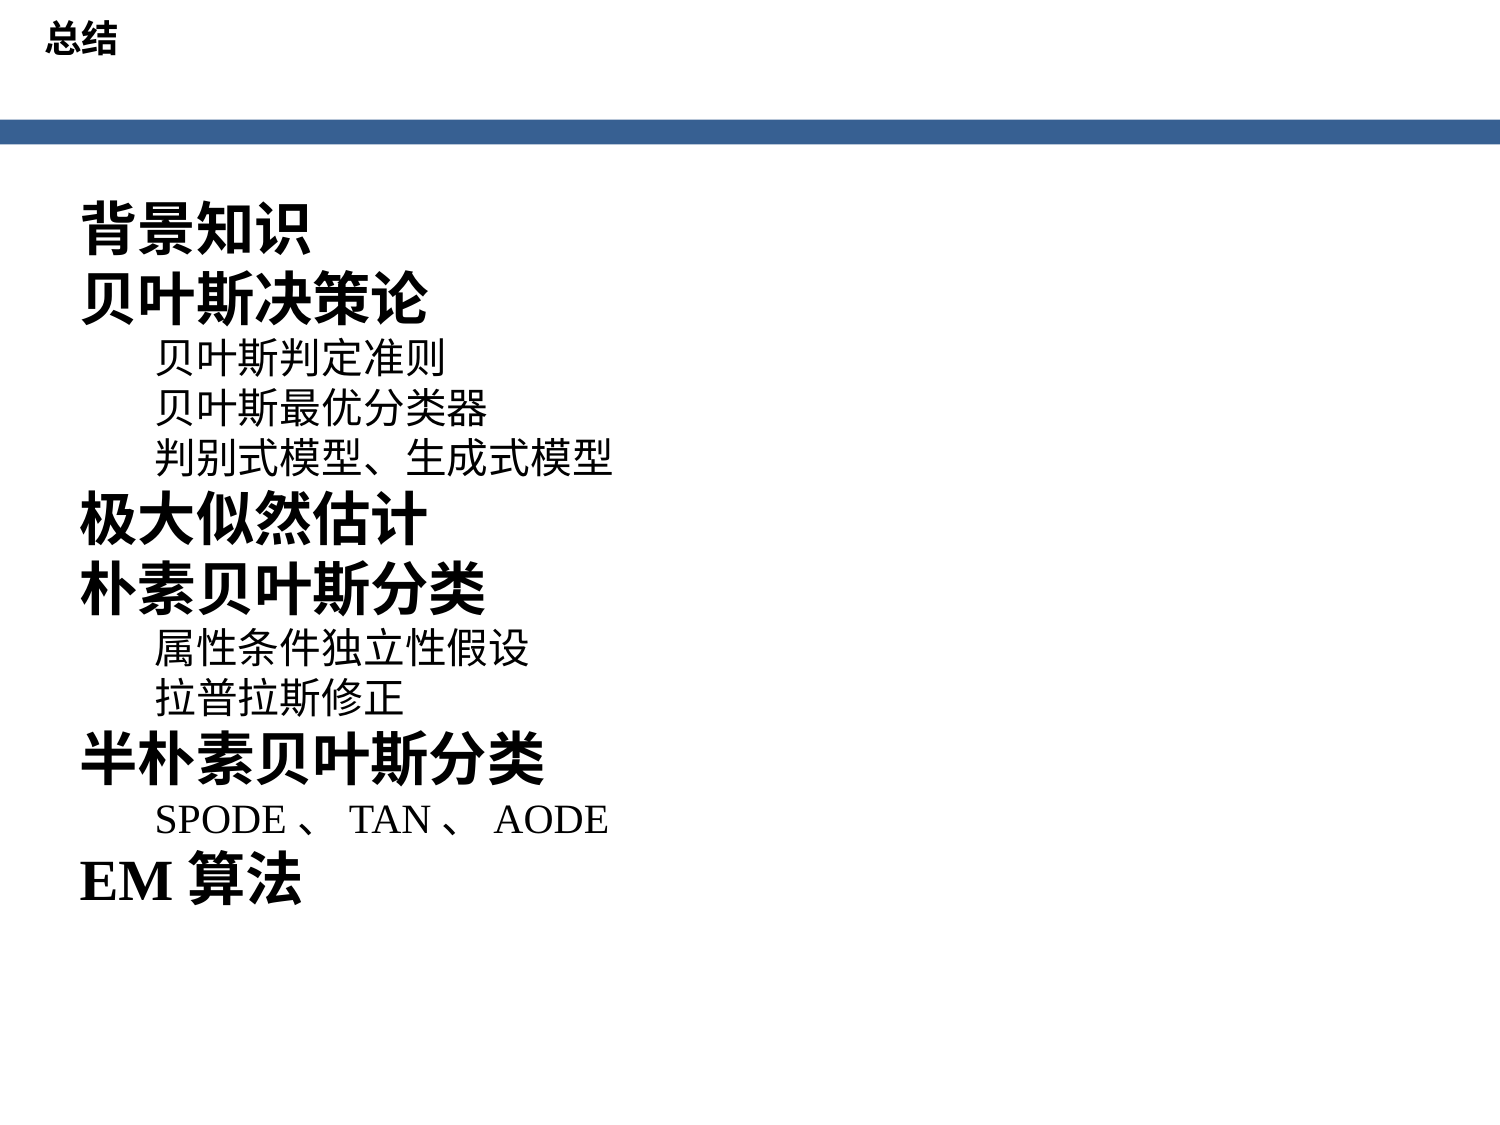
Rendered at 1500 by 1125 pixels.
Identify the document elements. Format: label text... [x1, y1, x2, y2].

subtitle 背景知识 贝叶斯决策论 贝叶斯判定准则 贝叶斯最优分类器 判别式模型、生成式模型 极大似然估计 朴素贝叶斯分类 属性条件独立性假设 拉普拉斯修正 半朴素贝叶斯分类 SPODE、TAN、AODE EM算法 [64, 184, 1436, 1047]
title 总结 [29, 7, 1305, 91]
